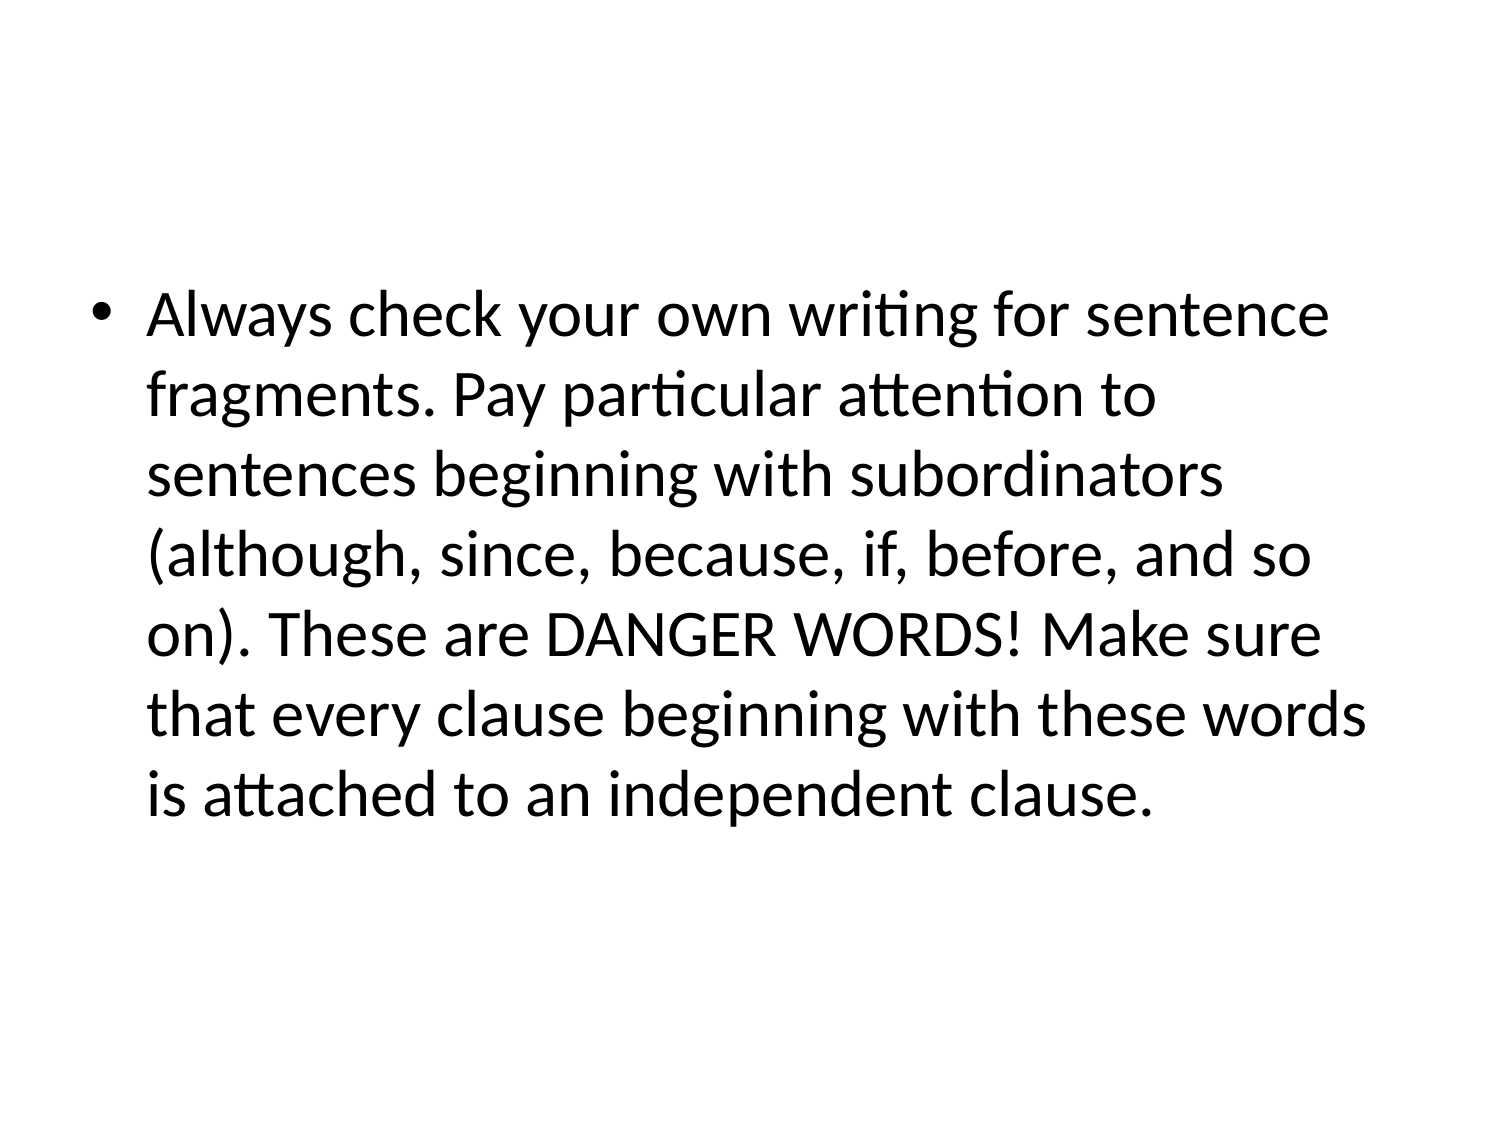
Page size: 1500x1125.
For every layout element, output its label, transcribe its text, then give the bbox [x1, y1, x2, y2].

list Always check your own writing for sentence fragments. Pay particular attention to sentences beginning with subordinators (although, since, because, if, before, and so on). These are DANGER WORDS! Make sure that every clause beginning with these words is attached to an independent clause. [75, 262, 1425, 1005]
